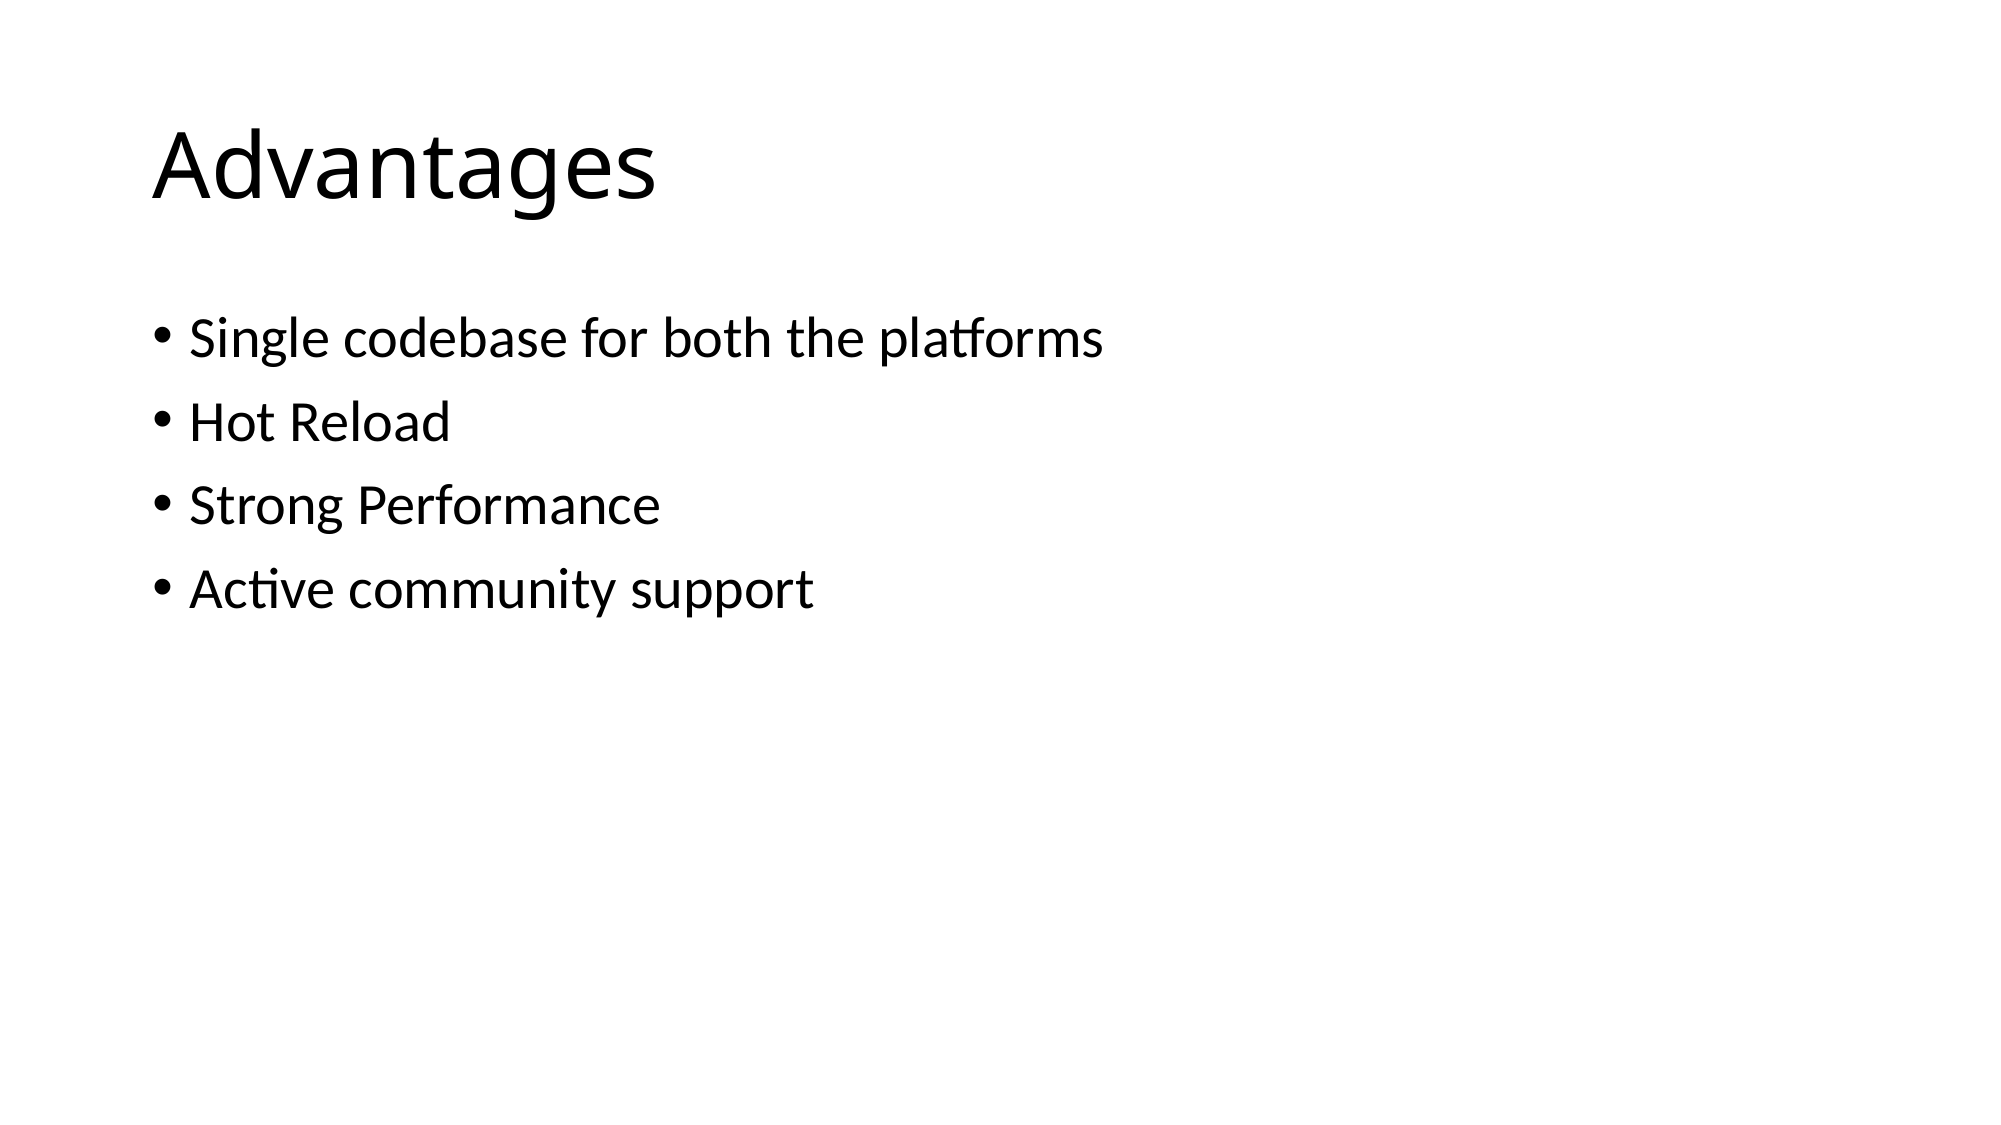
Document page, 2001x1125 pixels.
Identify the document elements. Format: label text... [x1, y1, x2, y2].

title Advantages [137, 59, 1863, 278]
list Single codebase for both the platforms Hot Reload Strong Performance Active community support [137, 299, 1863, 1014]
